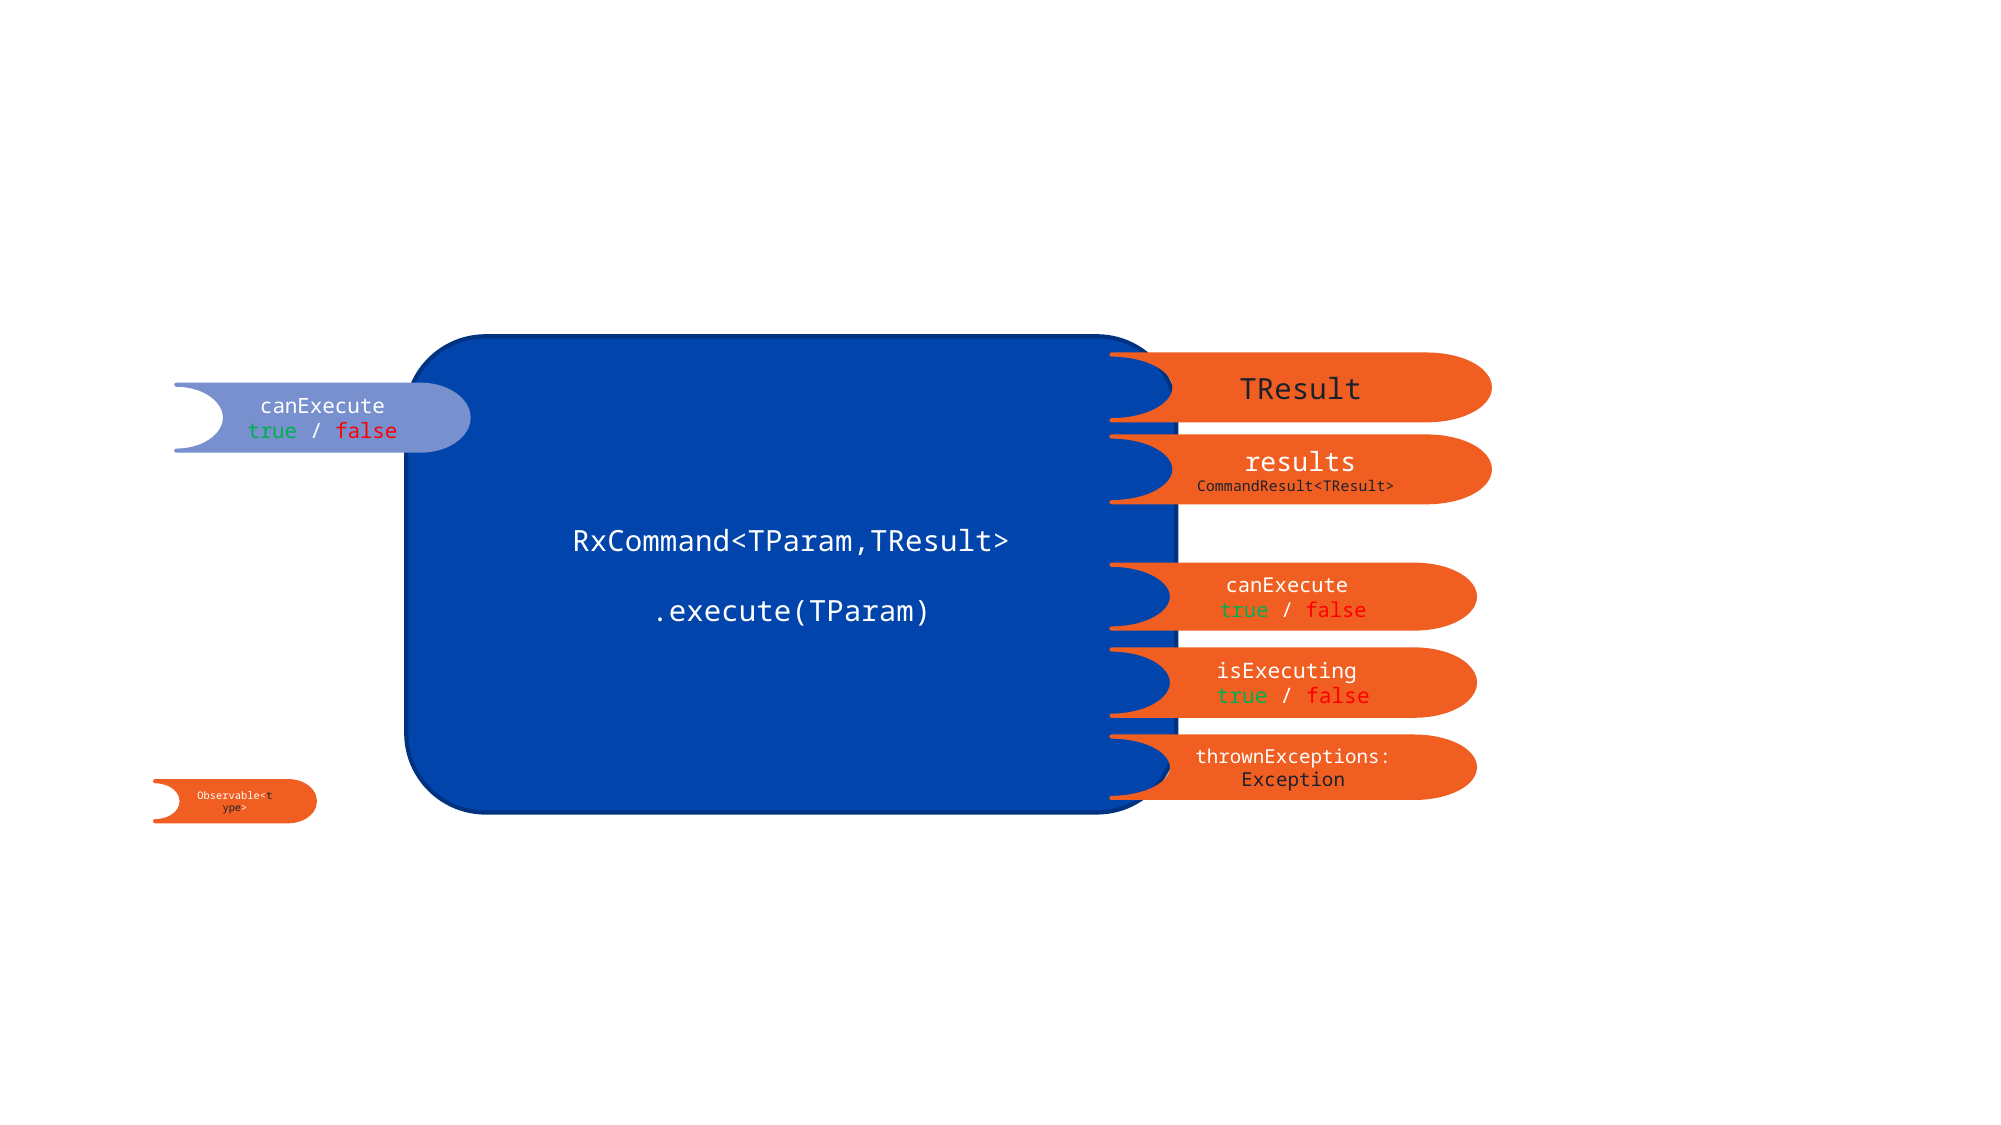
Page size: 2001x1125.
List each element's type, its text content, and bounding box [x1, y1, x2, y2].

text_box canExecute true / false [1111, 564, 1475, 629]
text_box results CommandResult<TResult> [1111, 436, 1490, 503]
text_box thrownExceptions: Exception [1111, 736, 1475, 798]
text_box TResult [1111, 354, 1490, 421]
text_box canExecute true / false [176, 384, 469, 451]
text_box RxCommand<TParam,TResult> .execute(TParam) [406, 336, 1177, 813]
text_box isExecuting true / false [1111, 649, 1475, 716]
text_box Observable<type> [155, 781, 315, 822]
